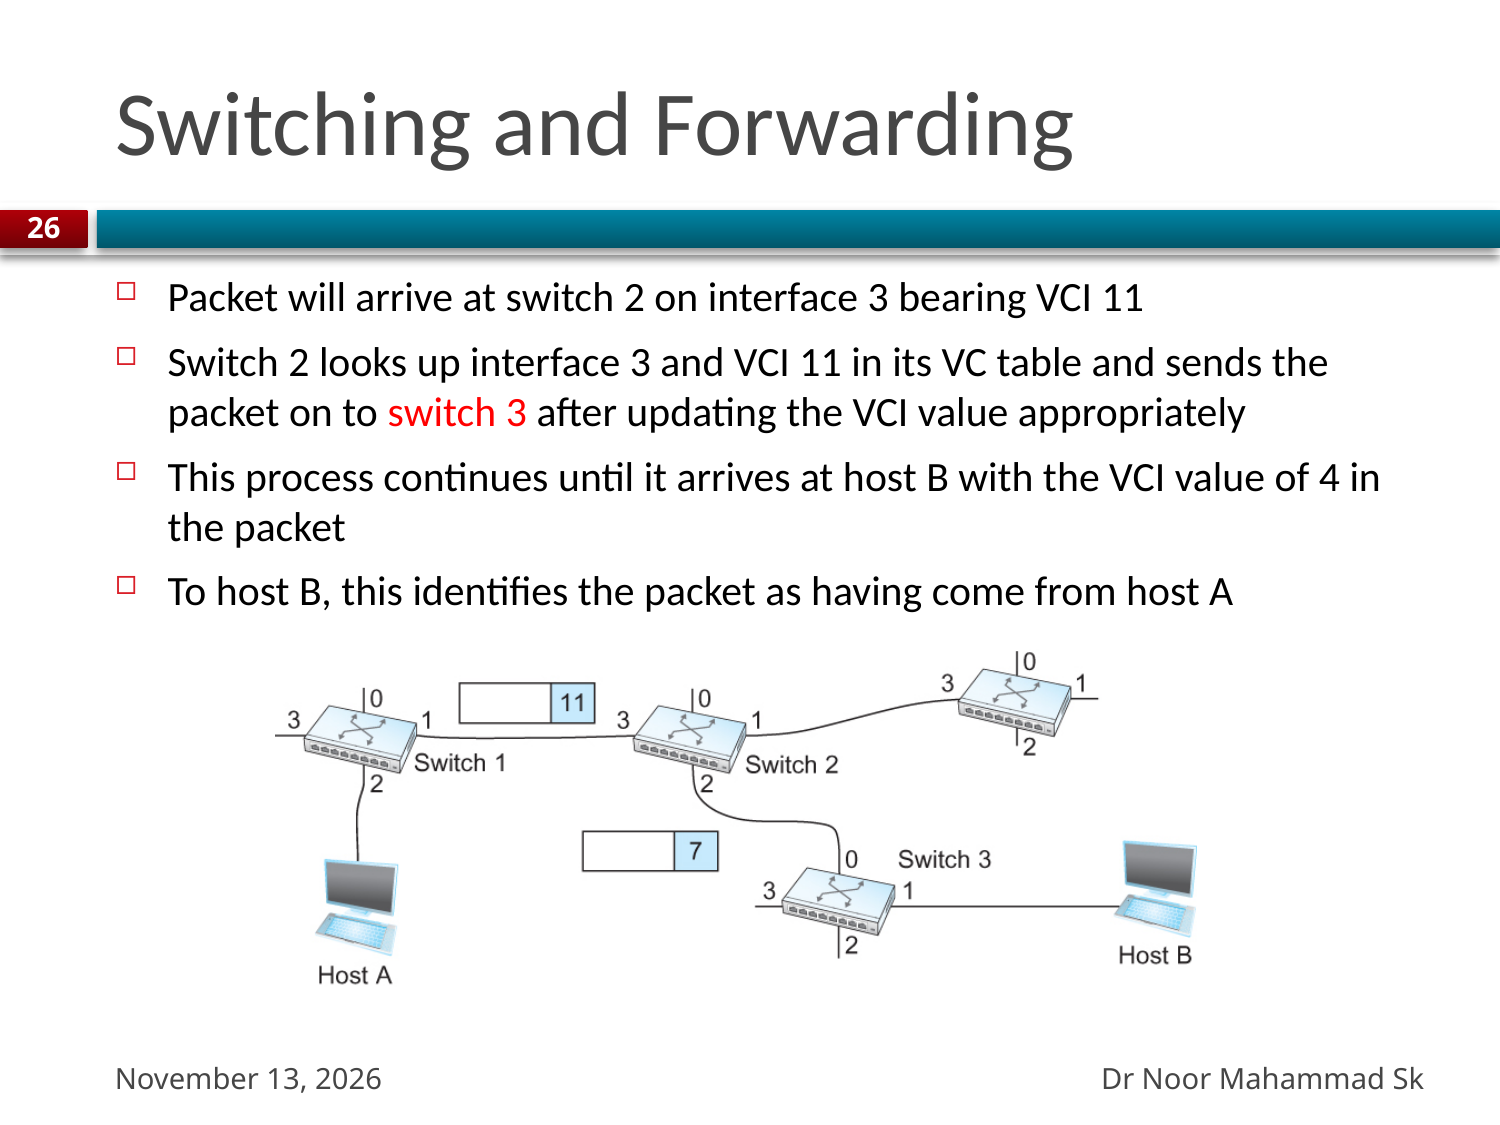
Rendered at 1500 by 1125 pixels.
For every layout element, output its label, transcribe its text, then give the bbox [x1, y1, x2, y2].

slide_number 26 [0, 208, 88, 249]
picture [274, 649, 1197, 990]
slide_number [99, 1050, 538, 1110]
title Switching and Forwarding [100, 37, 1438, 200]
footer Dr Noor Mahammad Sk [549, 1050, 1440, 1110]
list Packet will arrive at switch 2 on interface 3 bearing VCI 11 Switch 2 looks up interface 3 and VCI 11 in its VC table and sends the packet on to switch 3 after updating the VCI value appropriately This process continues until it arrives at host B with the VCI value of 4 in the packet To host B, this identifies the packet as having come from host A [100, 262, 1438, 1000]
